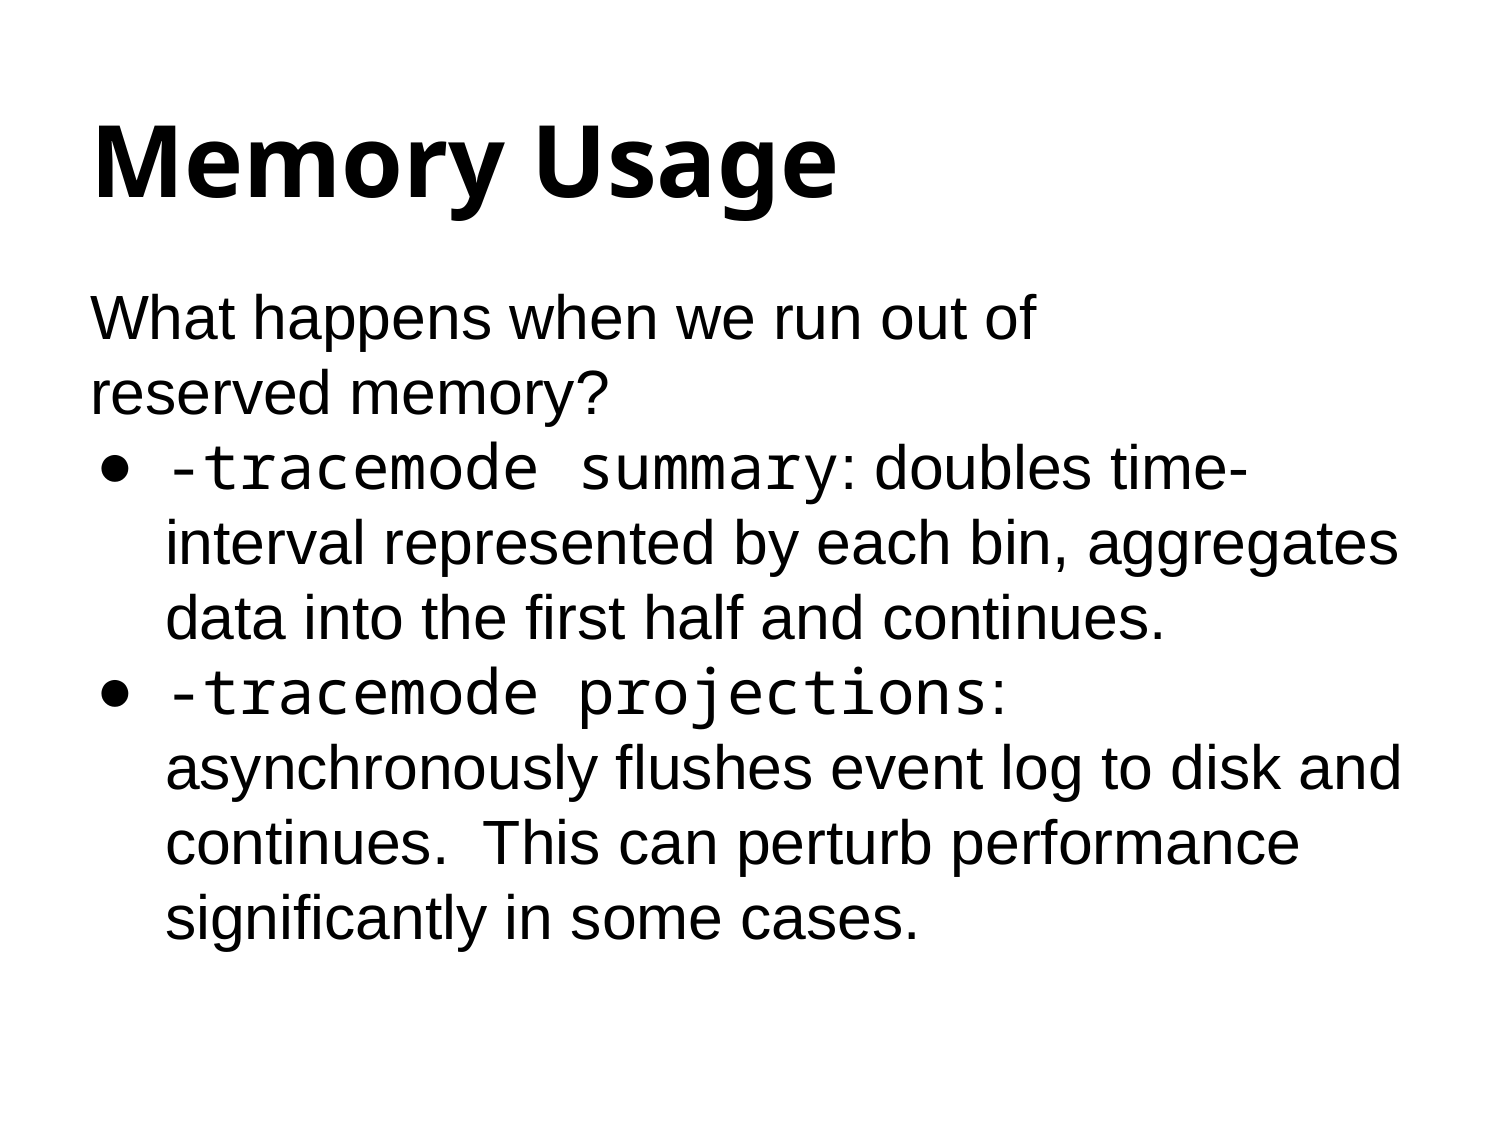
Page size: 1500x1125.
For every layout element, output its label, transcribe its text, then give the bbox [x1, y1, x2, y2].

list What happens when we run out of reserved memory? -tracemode summary: doubles time-interval represented by each bin, aggregates data into the first half and continues. -tracemode projections: asynchronously flushes event log to disk and continues. This can perturb performance significantly in some cases. [75, 262, 1425, 1078]
title Memory Usage [75, 45, 1425, 233]
